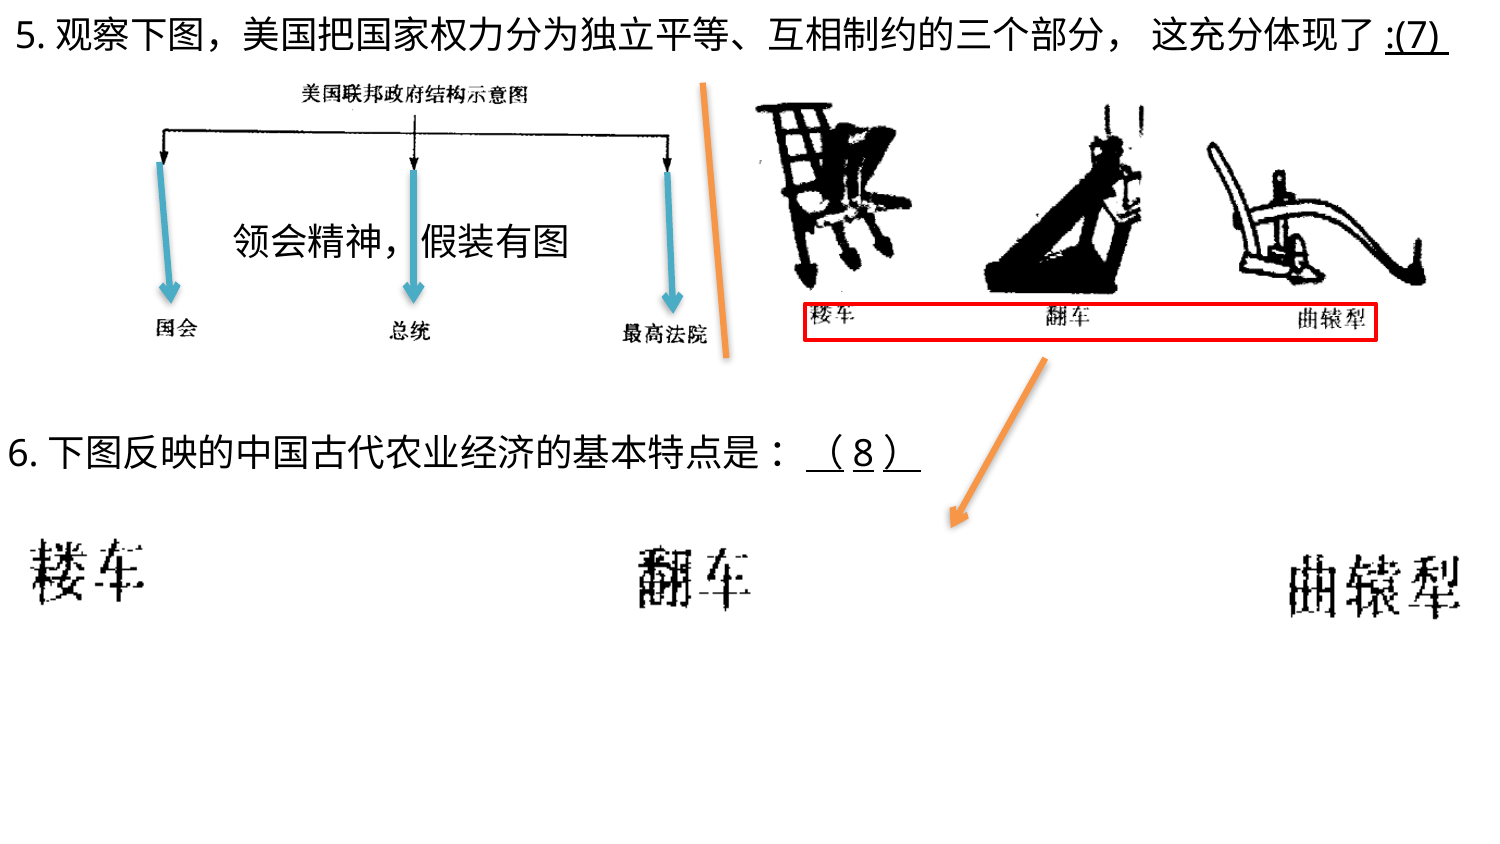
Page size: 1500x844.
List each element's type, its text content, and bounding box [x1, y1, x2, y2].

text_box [950, 357, 1046, 529]
text_box 6.下图反映的中国古代农业经济的基本特点是 ：（8） [0, 421, 936, 482]
picture [5, 527, 1498, 643]
text_box 5.观察下图，美国把国家权力分为独立平等、互相制约的三个部分， 这充分体现了:(7) [0, 3, 1500, 64]
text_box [702, 82, 727, 359]
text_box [159, 161, 172, 304]
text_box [666, 171, 674, 314]
picture [33, 64, 1461, 359]
